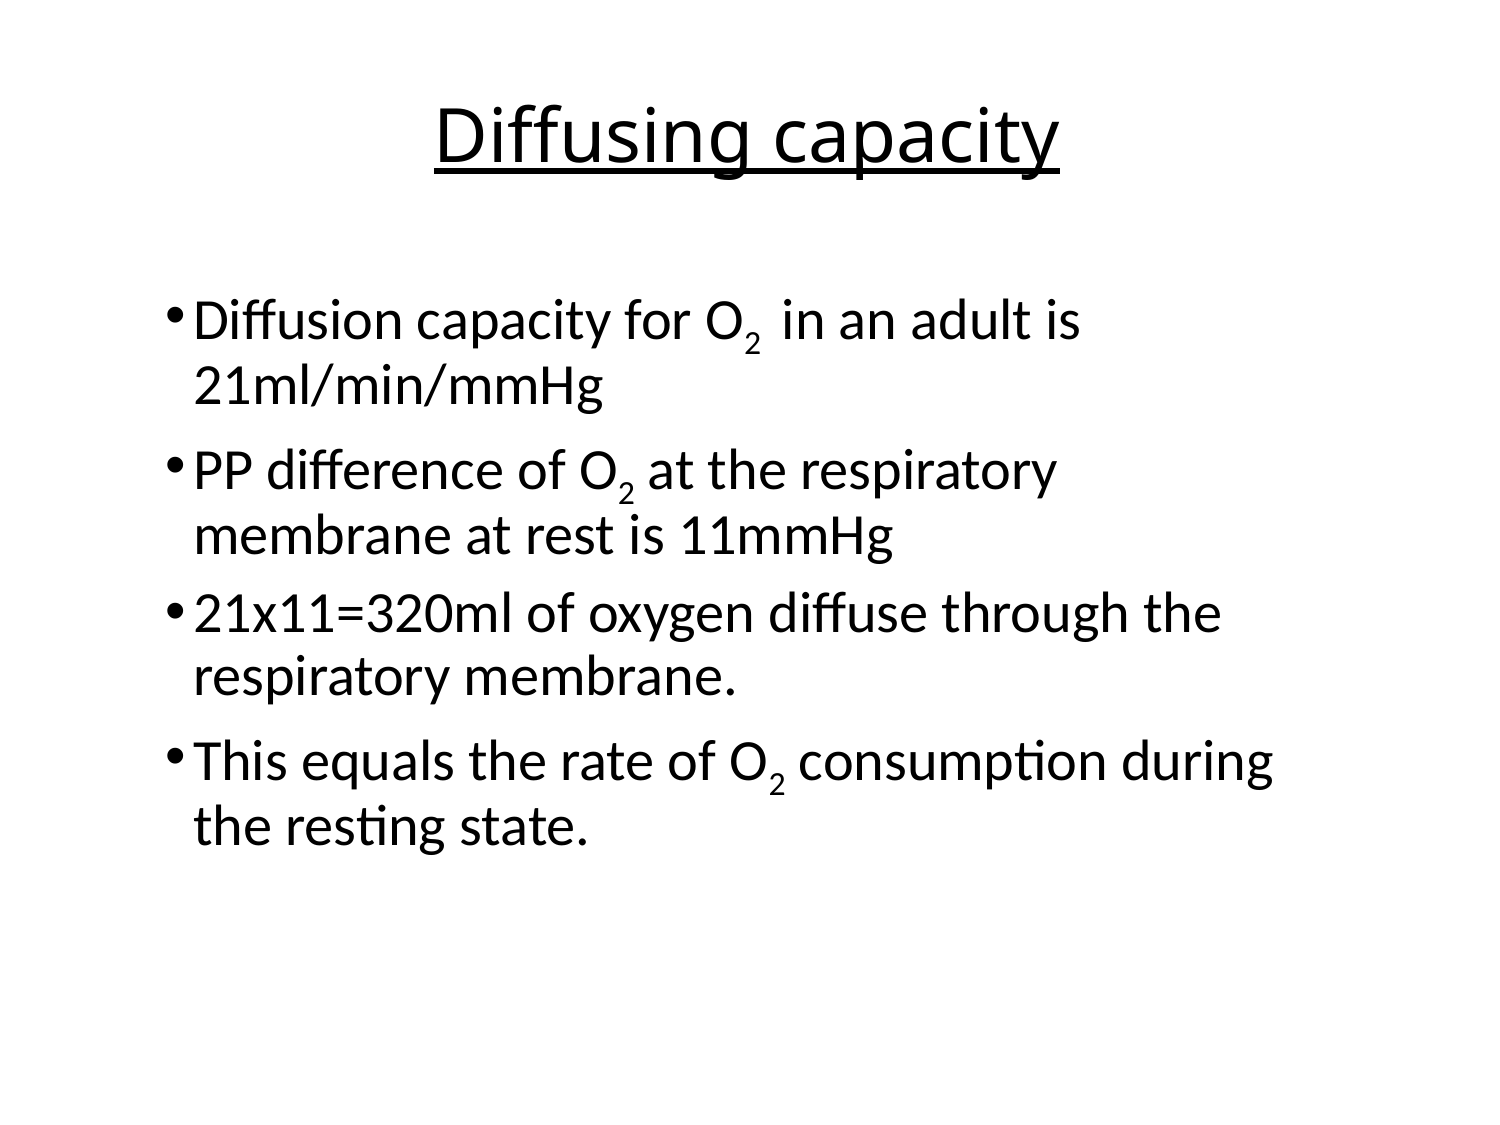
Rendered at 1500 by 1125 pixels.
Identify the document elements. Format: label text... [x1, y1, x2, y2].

title Diffusing capacity [162, 62, 1332, 215]
list Diffusion capacity for O2 in an adult is 21ml/min/mmHg PP difference of O2 at the respiratory membrane at rest is 11mmHg 21x11=320ml of oxygen diffuse through the respiratory membrane. This equals the rate of O2 consumption during the resting state. [150, 275, 1319, 1013]
